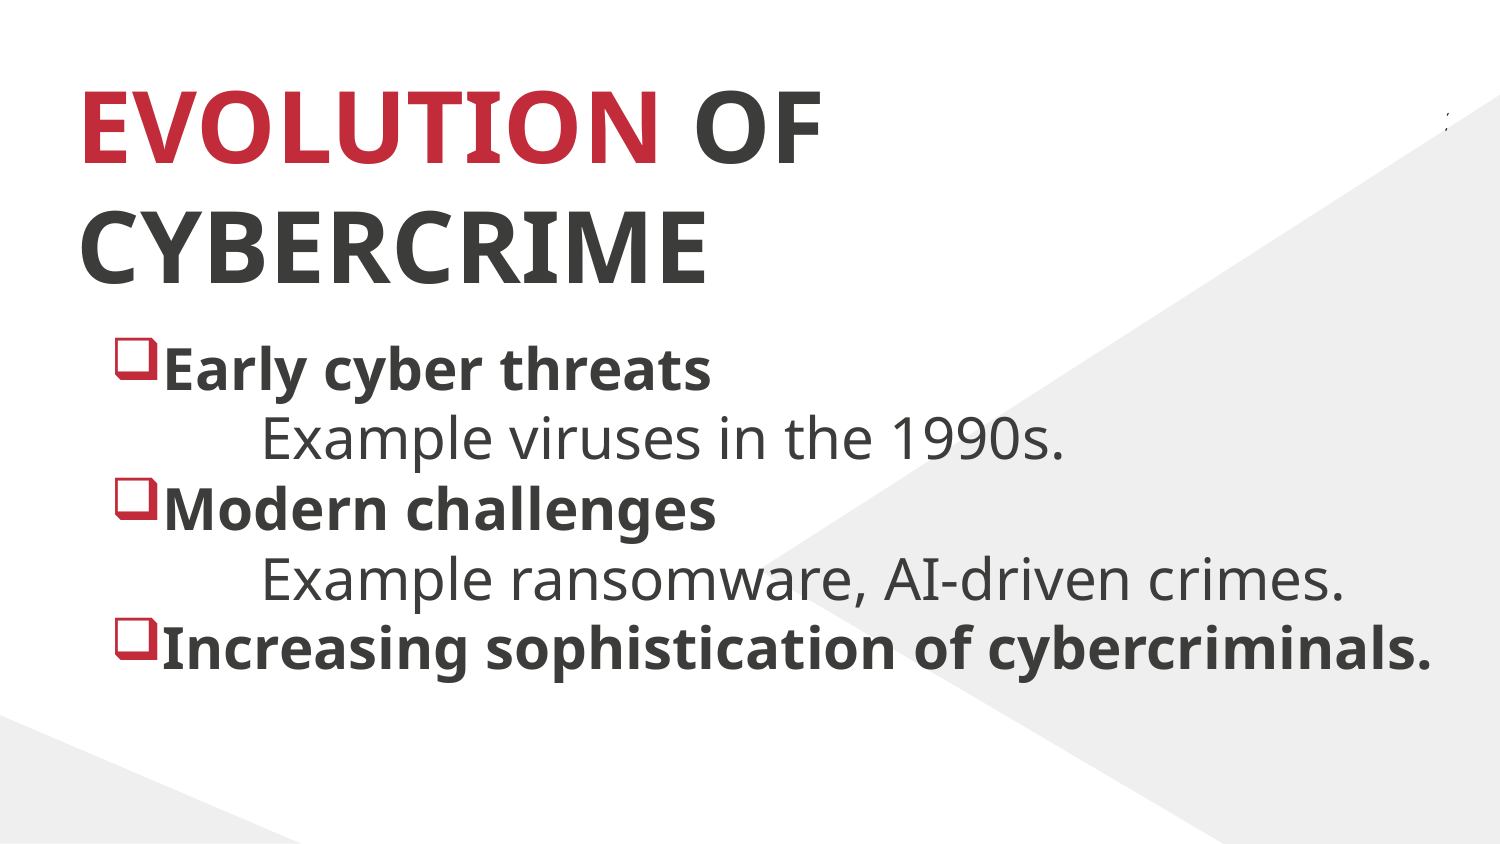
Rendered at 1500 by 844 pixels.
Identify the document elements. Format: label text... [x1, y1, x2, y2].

title EVOLUTION OF CYBERCRIME [61, 48, 1449, 187]
subtitle Early cyber threats Example viruses in the 1990s. Modern challenges Example ransomware, AI-driven crimes. Increasing sophistication of cybercriminals. [72, 316, 1449, 636]
